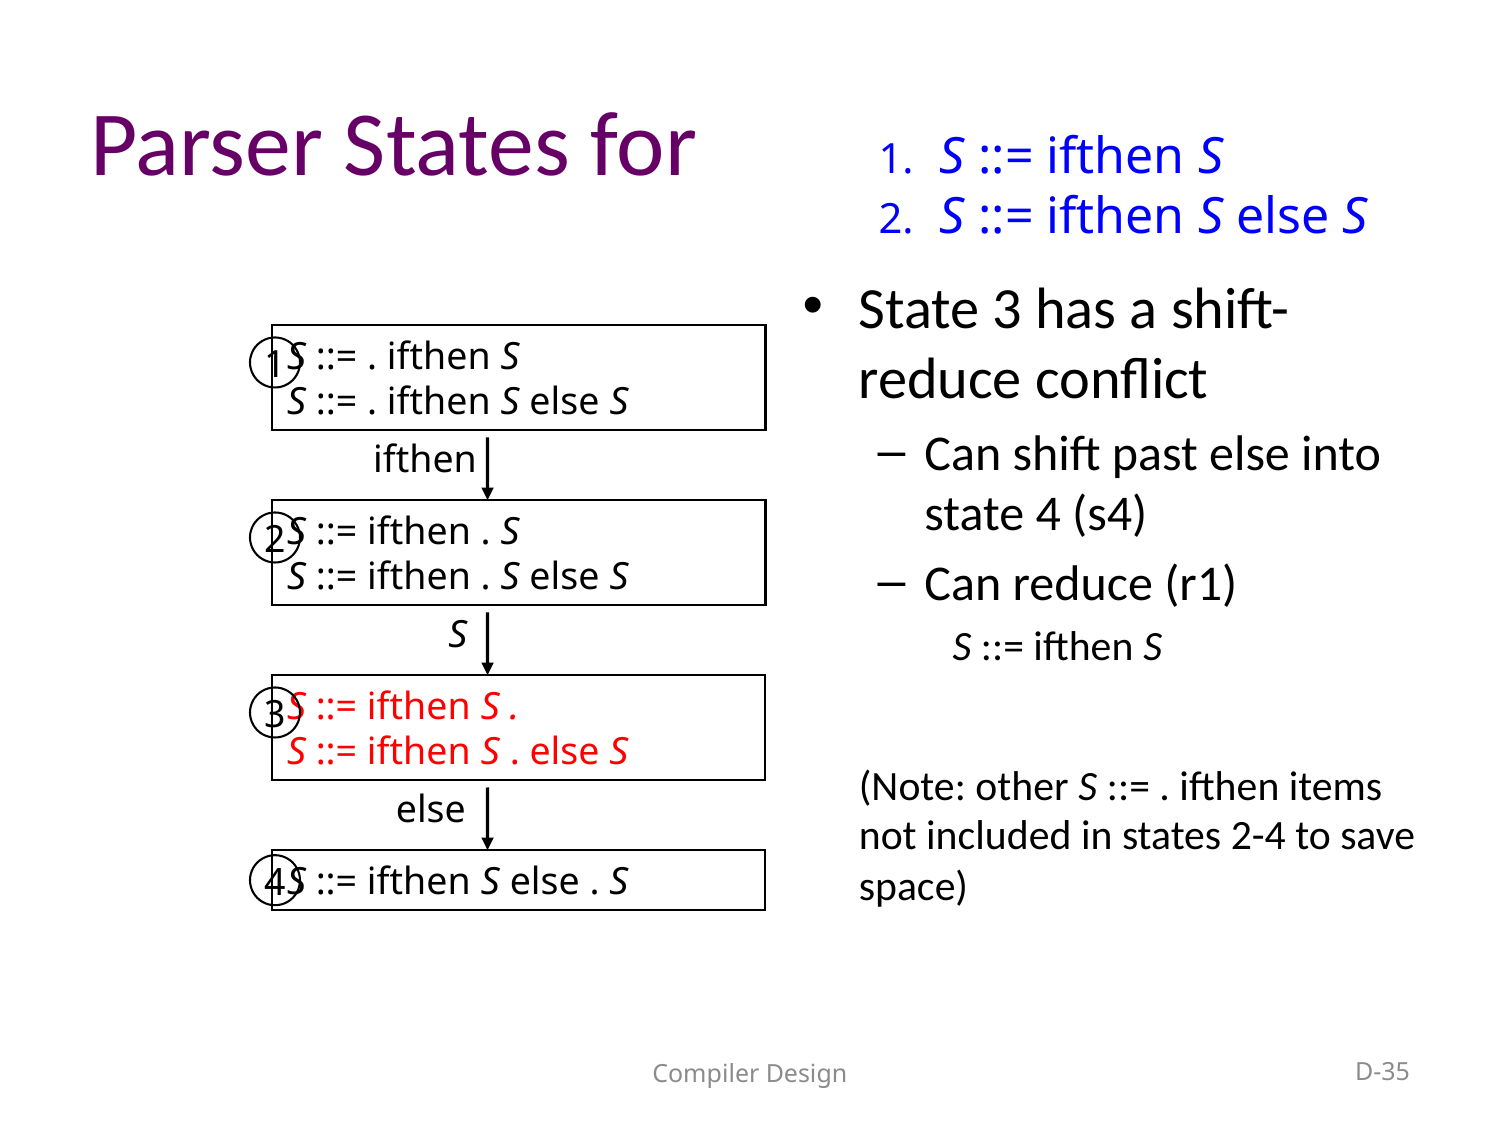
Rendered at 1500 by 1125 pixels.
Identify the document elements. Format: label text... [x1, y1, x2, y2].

text_box 1 [249, 337, 301, 388]
text_box 1. S ::= ifthen S 2. S ::= ifthen S else S [863, 116, 1496, 252]
text_box S [377, 602, 549, 663]
title Parser States for [75, 45, 1425, 233]
footer Compiler Design [512, 1042, 988, 1103]
text_box else [324, 777, 557, 837]
text_box ifthen [302, 427, 549, 487]
text_box 4 [249, 855, 301, 906]
text_box S ::= ifthen S else . S [272, 850, 766, 910]
text_box [481, 487, 494, 499]
text_box [481, 663, 494, 674]
slide_number D-35 [1074, 1042, 1425, 1103]
text_box S ::= ifthen . S S ::= ifthen . S else S [272, 499, 766, 605]
text_box 2 [249, 512, 301, 563]
text_box S ::= ifthen S . S ::= ifthen S . else S [272, 674, 766, 780]
text_box 3 [249, 687, 301, 738]
text_box [481, 837, 494, 850]
text_box S ::= . ifthen S S ::= . ifthen S else S [272, 324, 766, 430]
list State 3 has a shift-reduce conflict Can shift past else into state 4 (s4) Can reduce (r1) S ::= ifthen S (Note: other S ::= . ifthen items not included in states 2-4 to save space) [787, 262, 1450, 1005]
